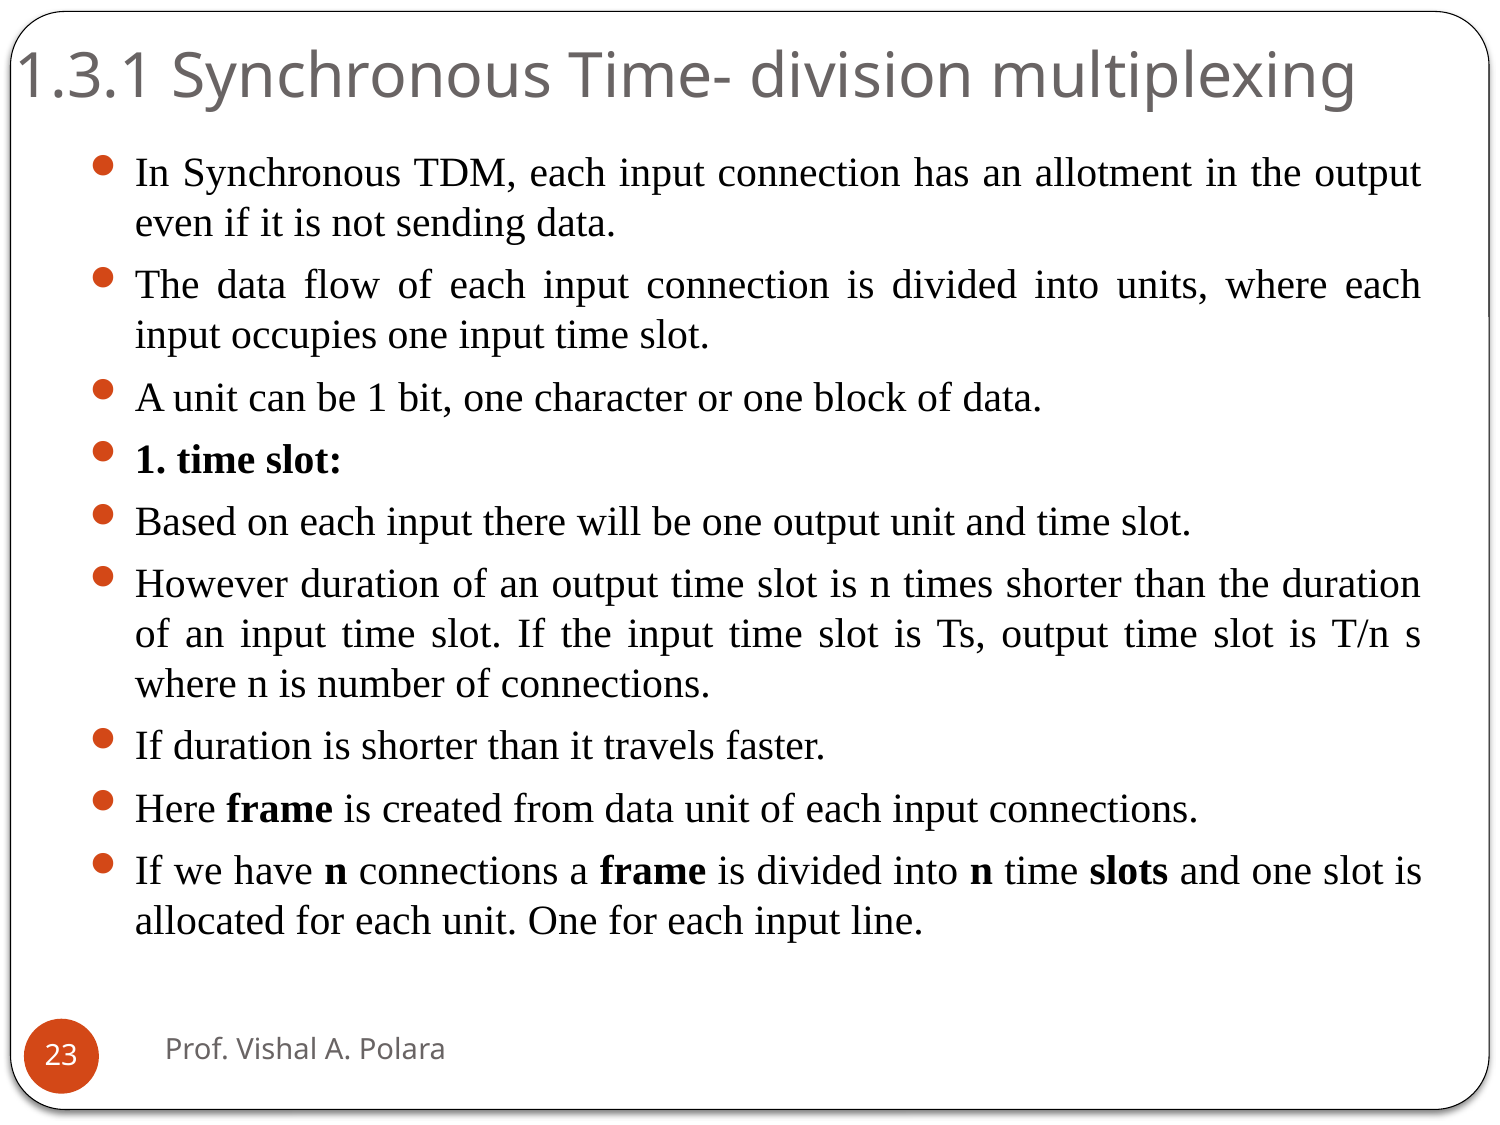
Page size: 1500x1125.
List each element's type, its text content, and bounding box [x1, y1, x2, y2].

title 1.3.1 Synchronous Time- division multiplexing [0, 12, 1500, 125]
footer Prof. Vishal A. Polara [150, 1025, 800, 1088]
slide_number 23 [23, 1018, 99, 1094]
list In Synchronous TDM, each input connection has an allotment in the output even if it is not sending data. The data flow of each input connection is divided into units, where each input occupies one input time slot. A unit can be 1 bit, one character or one block of data. 1. time slot: Based on each input there will be one output unit and time slot. However duration of an output time slot is n times shorter than the duration of an input time slot. If the input time slot is Ts, output time slot is T/n s where n is number of connections. If duration is shorter than it travels faster. Here frame is created from data unit of each input connections. If we have n connections a frame is divided into n time slots and one slot is allocated for each unit. One for each input line. [75, 137, 1438, 1025]
